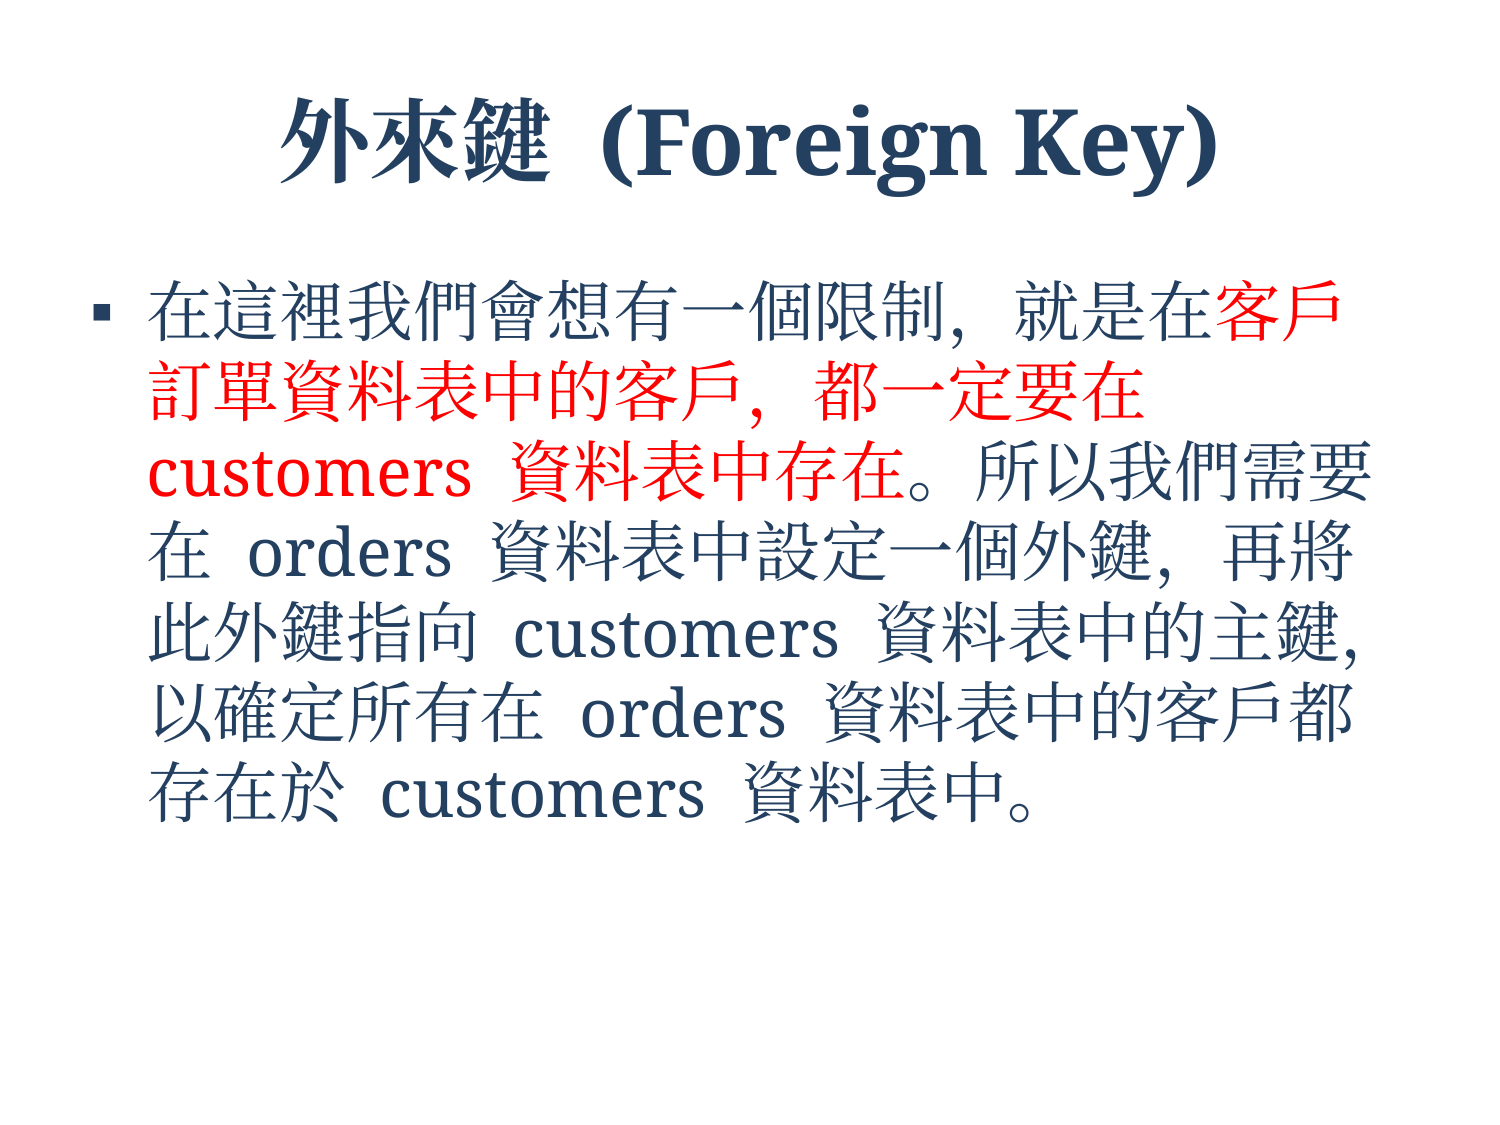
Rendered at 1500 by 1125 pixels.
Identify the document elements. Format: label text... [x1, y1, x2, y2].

list 在這裡我們會想有一個限制，就是在客戶訂單資料表中的客戶，都一定要在 customers 資料表中存在。所以我們需要在 orders 資料表中設定一個外鍵，再將此外鍵指向 customers 資料表中的主鍵，以確定所有在 orders 資料表中的客戶都存在於 customers 資料表中。 [75, 262, 1425, 1005]
title 外來鍵 (Foreign Key) [75, 45, 1425, 233]
